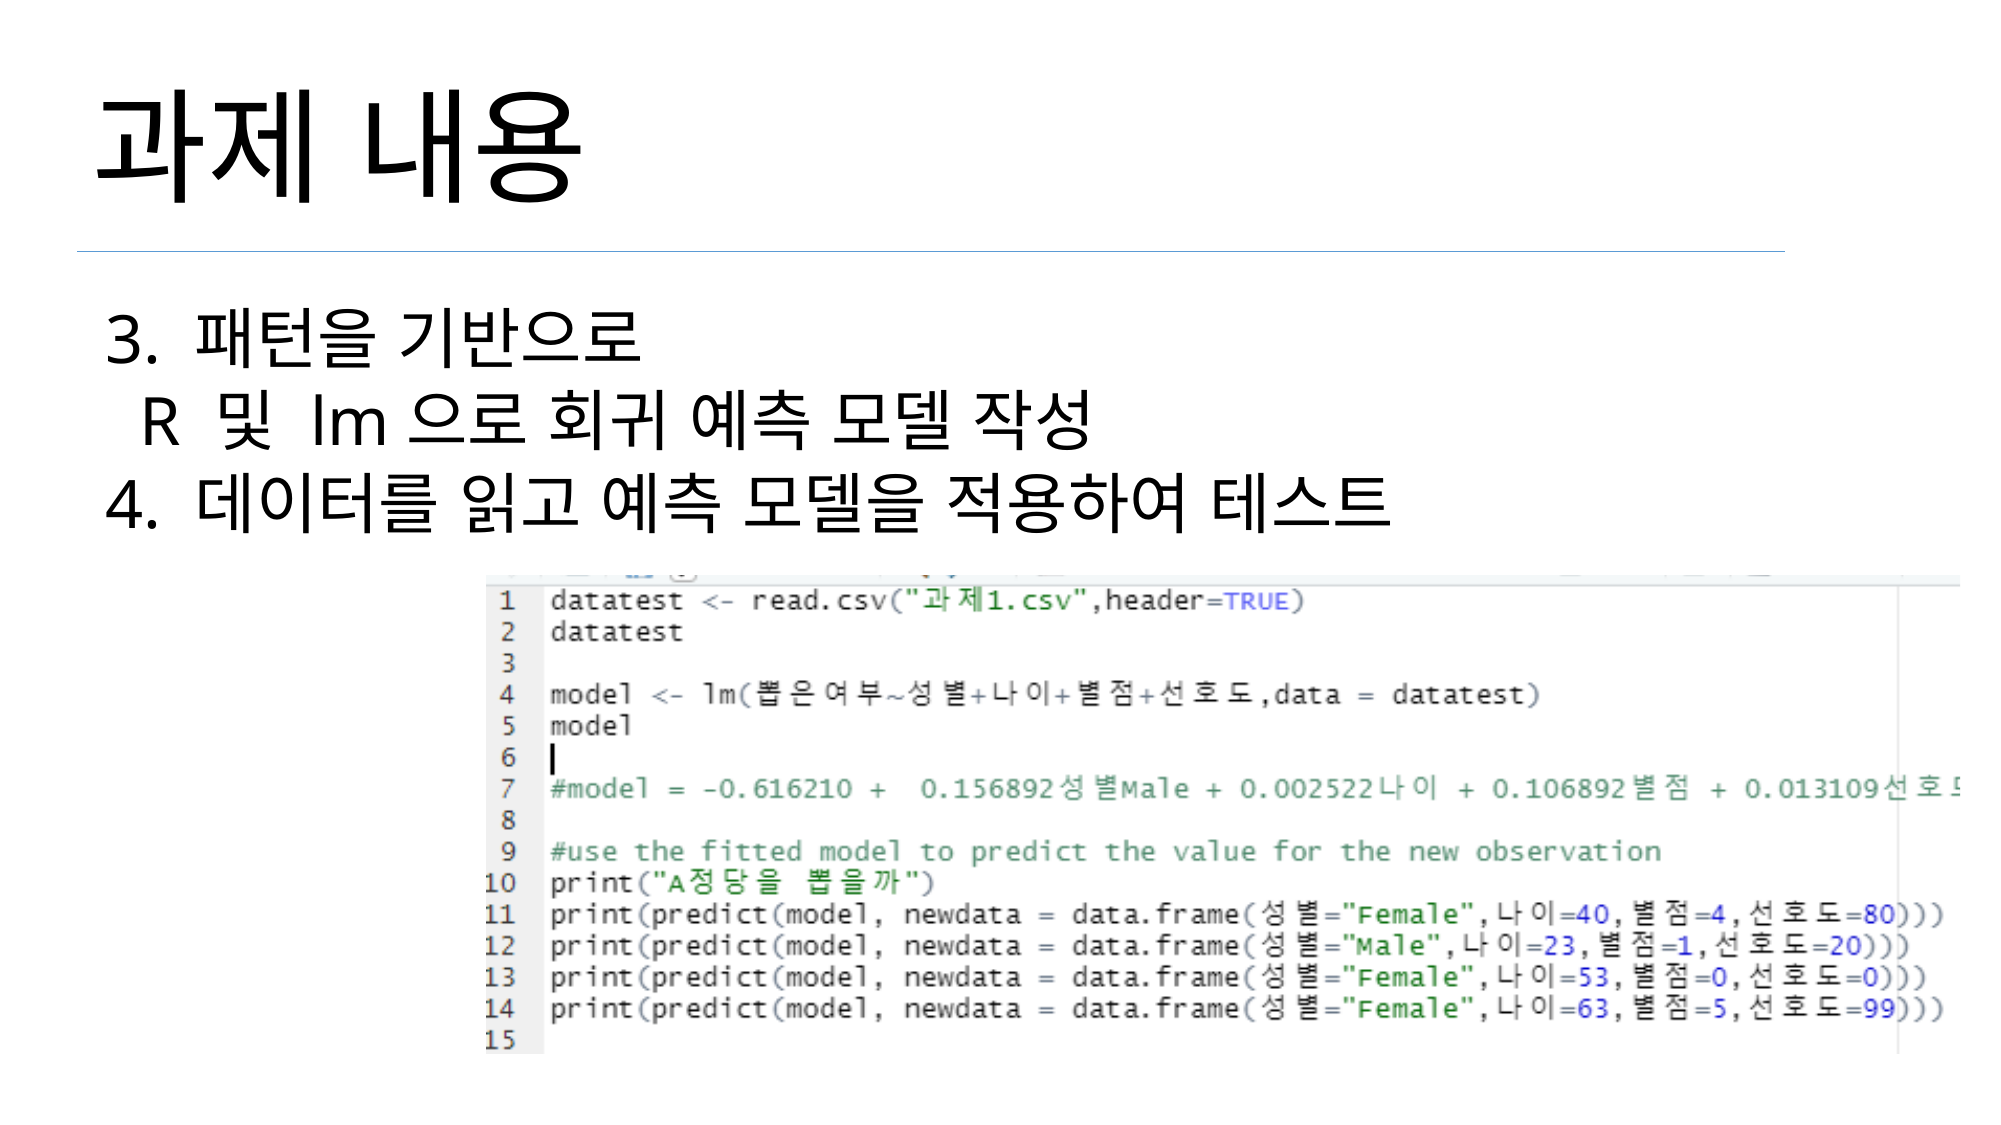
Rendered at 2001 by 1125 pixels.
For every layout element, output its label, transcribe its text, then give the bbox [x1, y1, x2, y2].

title 과제 내용 [77, 28, 1427, 229]
picture [486, 575, 1961, 1054]
subtitle 3. 패턴을 기반으로 R 및 lm으로 회귀 예측 모델 작성 4. 데이터를 읽고 예측 모델을 적용하여 테스트 [77, 298, 1929, 853]
